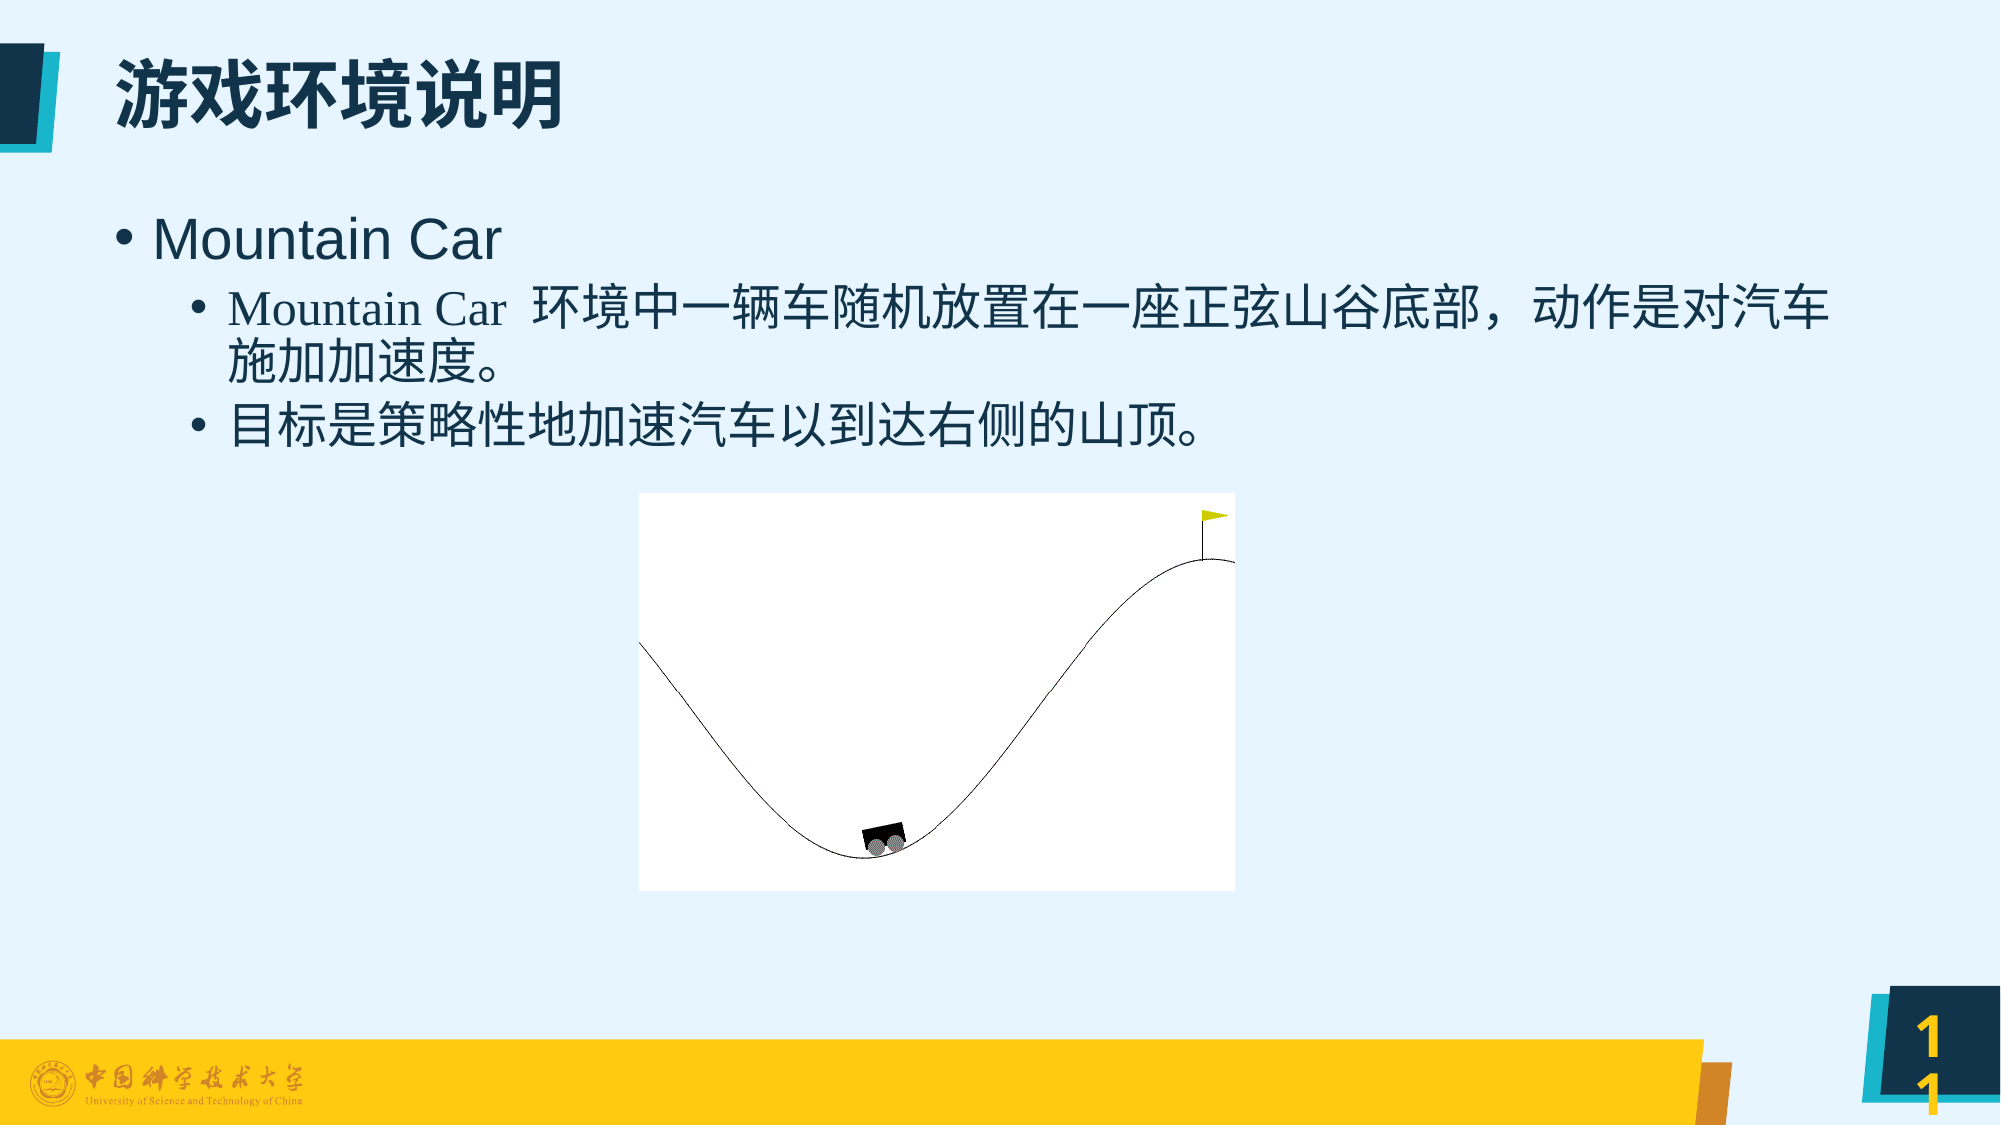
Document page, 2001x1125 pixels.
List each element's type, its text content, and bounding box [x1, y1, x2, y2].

title 游戏环境说明 [99, 43, 1863, 153]
list Mountain Car Mountain Car 环境中一辆车随机放置在一座正弦山谷底部，动作是对汽车施加加速度。 目标是策略性地加速汽车以到达右侧的山顶。 [99, 201, 1862, 973]
slide_number 11 [1898, 993, 1989, 1084]
picture [639, 493, 1235, 891]
